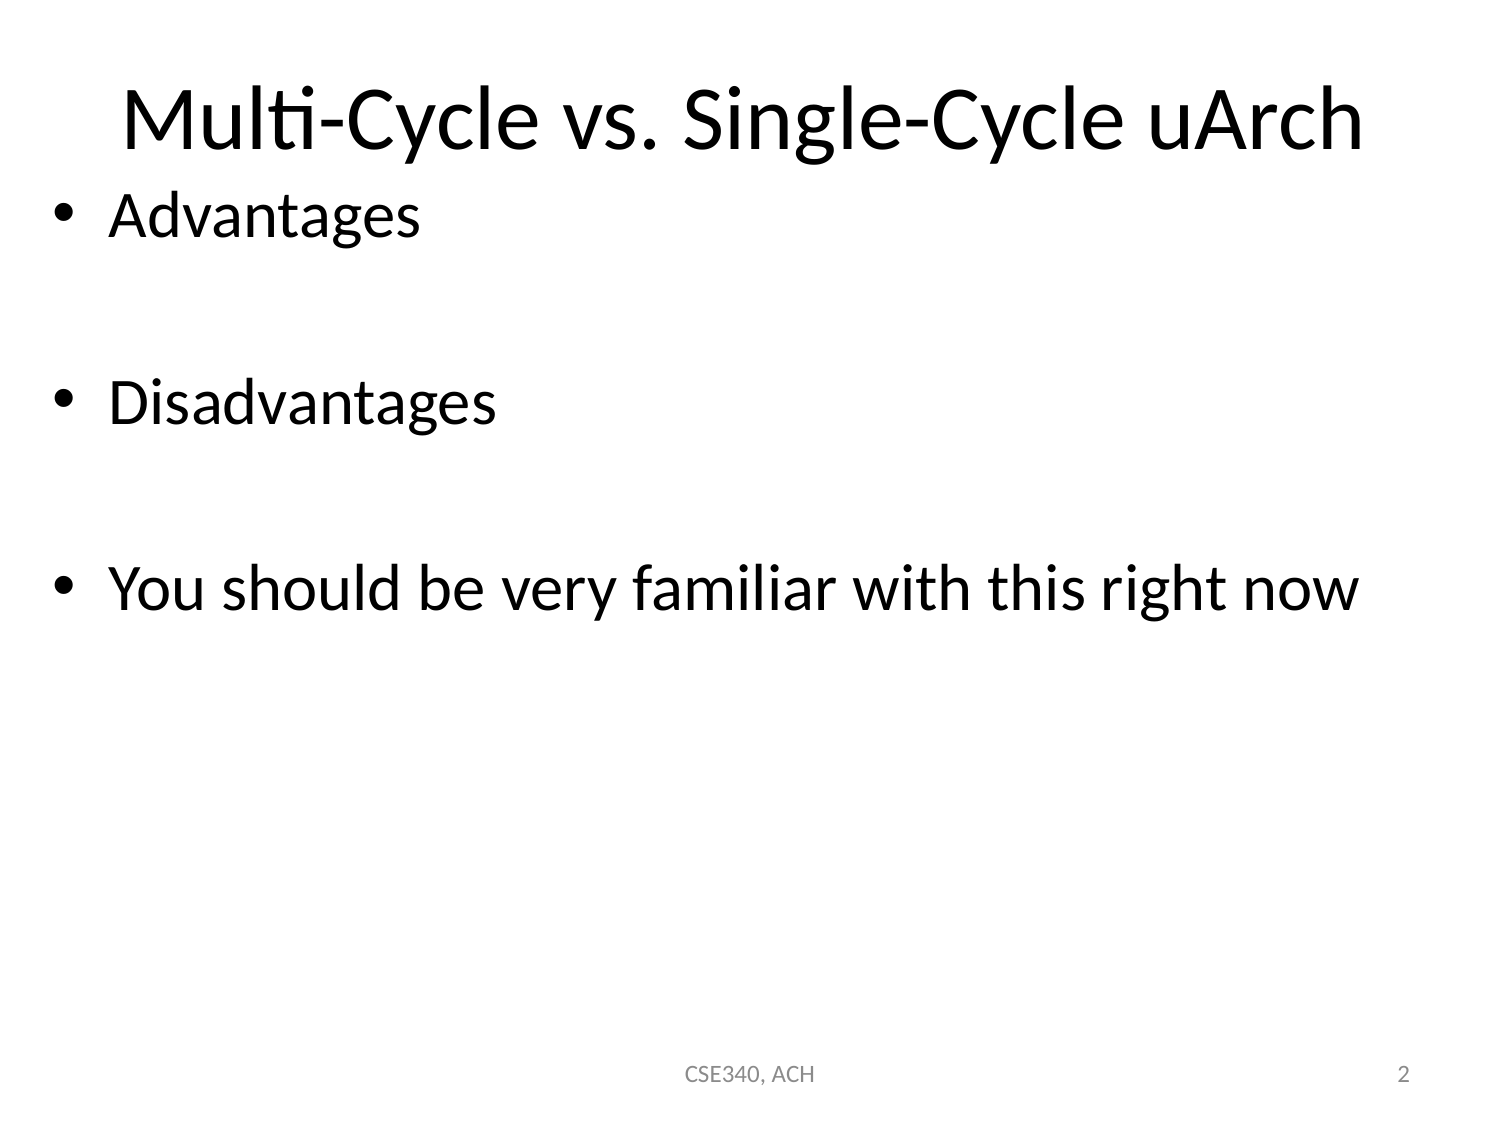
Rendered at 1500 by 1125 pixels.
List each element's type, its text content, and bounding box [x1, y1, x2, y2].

list Advantages Disadvantages You should be very familiar with this right now [37, 163, 1450, 1016]
footer CSE340, ACH [512, 1042, 988, 1103]
slide_number 2 [1074, 1042, 1425, 1103]
title Multi-Cycle vs. Single-Cycle uArch [37, 24, 1450, 163]
